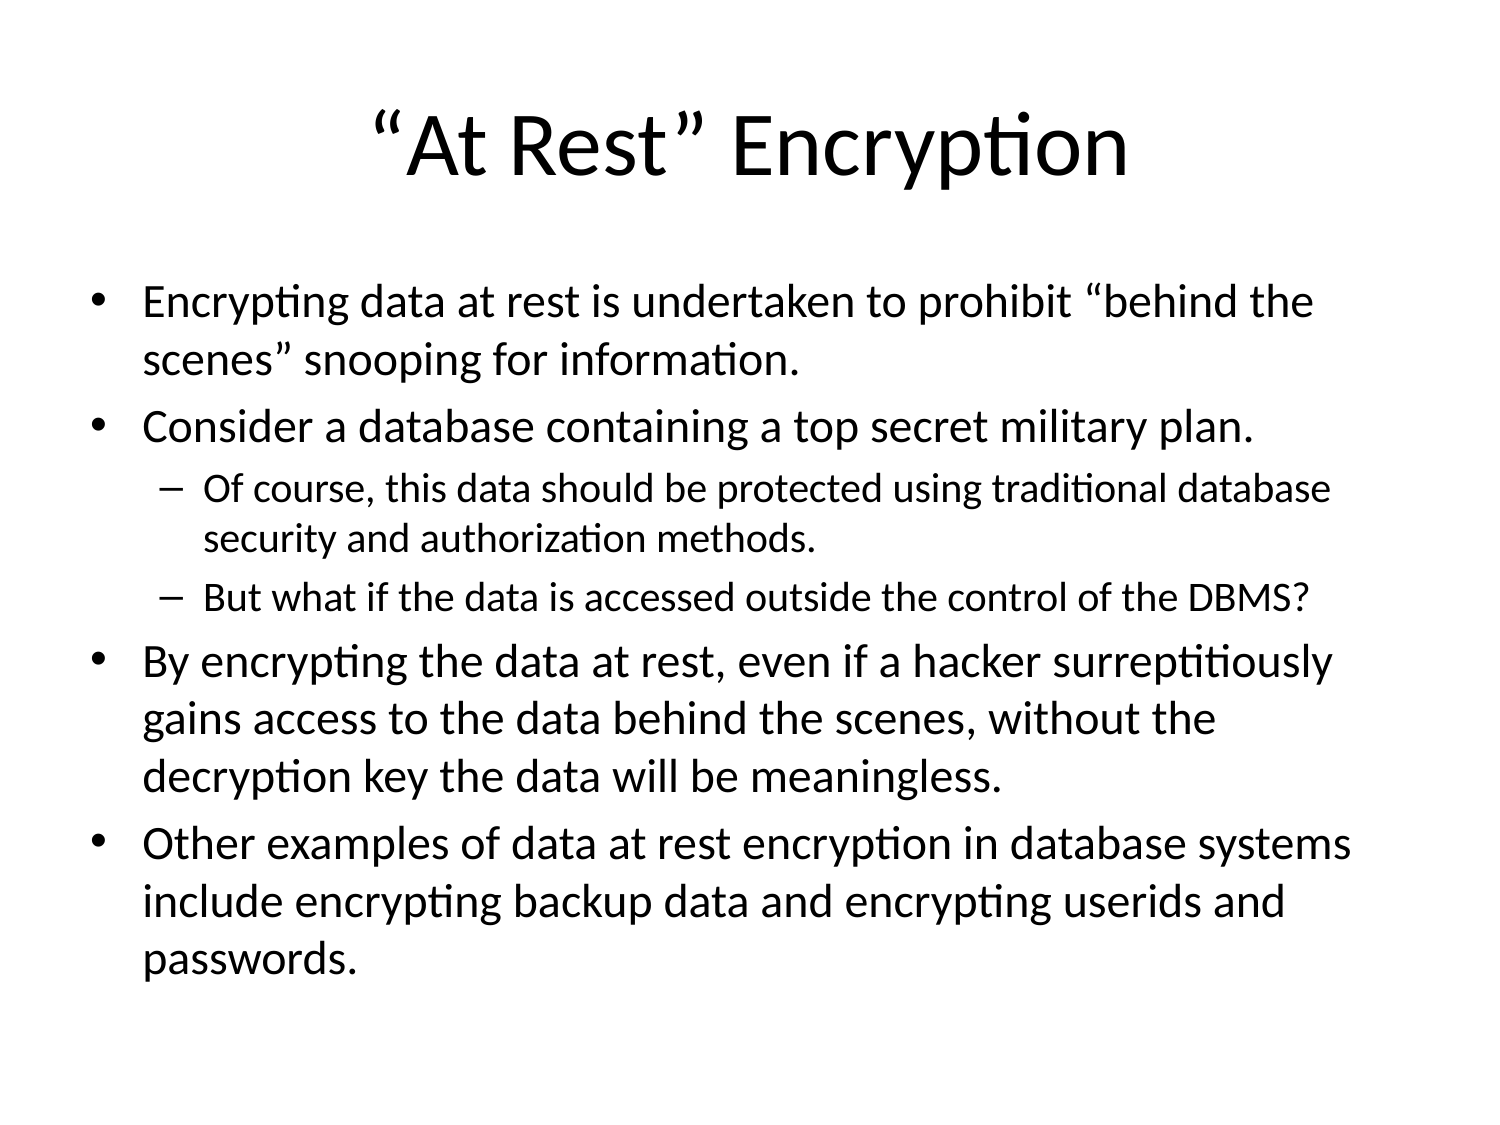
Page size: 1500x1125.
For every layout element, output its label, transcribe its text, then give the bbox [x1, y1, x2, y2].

title “At Rest” Encryption [75, 45, 1425, 233]
list Encrypting data at rest is undertaken to prohibit “behind the scenes” snooping for information. Consider a database containing a top secret military plan. Of course, this data should be protected using traditional database security and authorization methods. But what if the data is accessed outside the control of the DBMS? By encrypting the data at rest, even if a hacker surreptitiously gains access to the data behind the scenes, without the decryption key the data will be meaningless. Other examples of data at rest encryption in database systems include encrypting backup data and encrypting userids and passwords. [75, 262, 1425, 1005]
